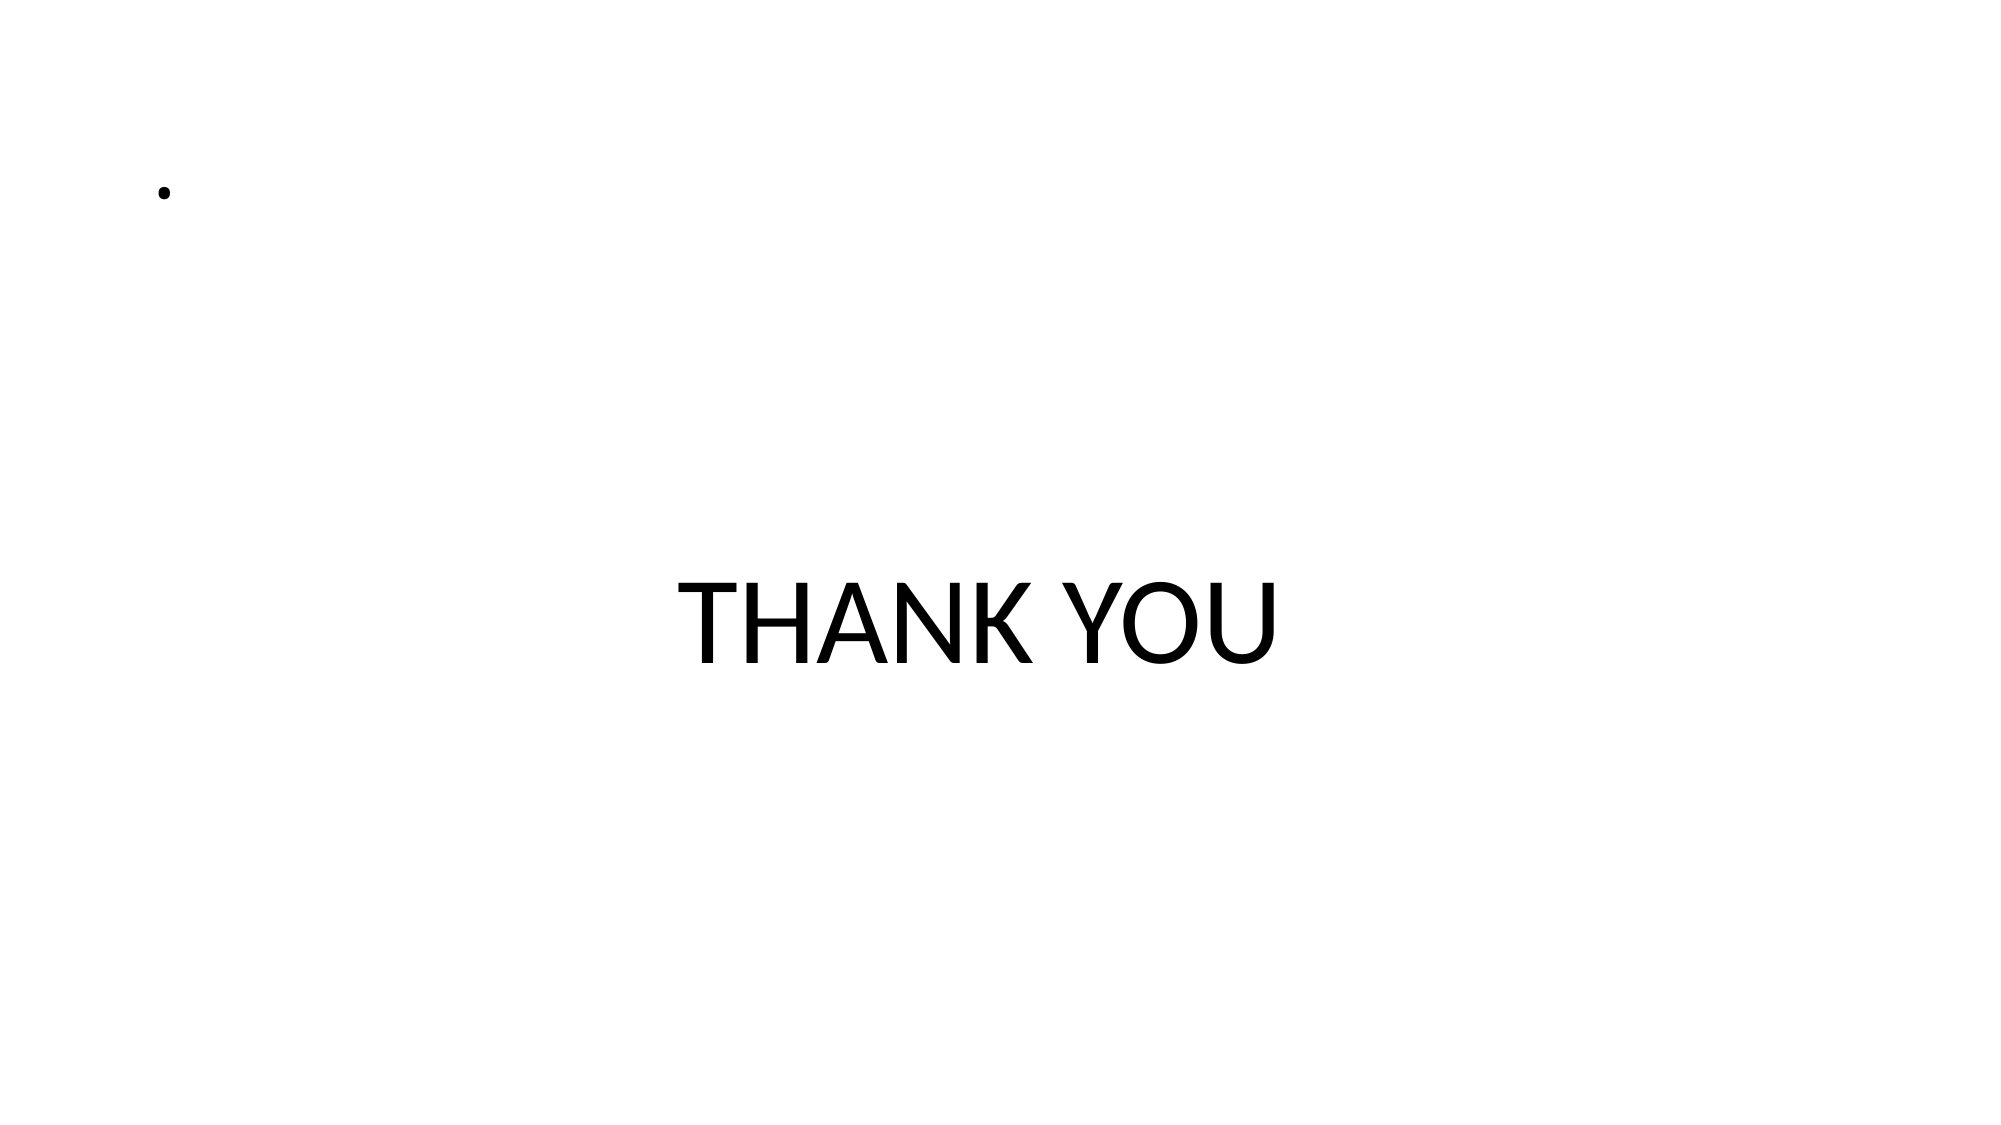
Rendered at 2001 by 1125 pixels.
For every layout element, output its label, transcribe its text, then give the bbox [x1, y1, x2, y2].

list THANK YOU [137, 299, 1863, 1014]
title . [137, 59, 1863, 278]
